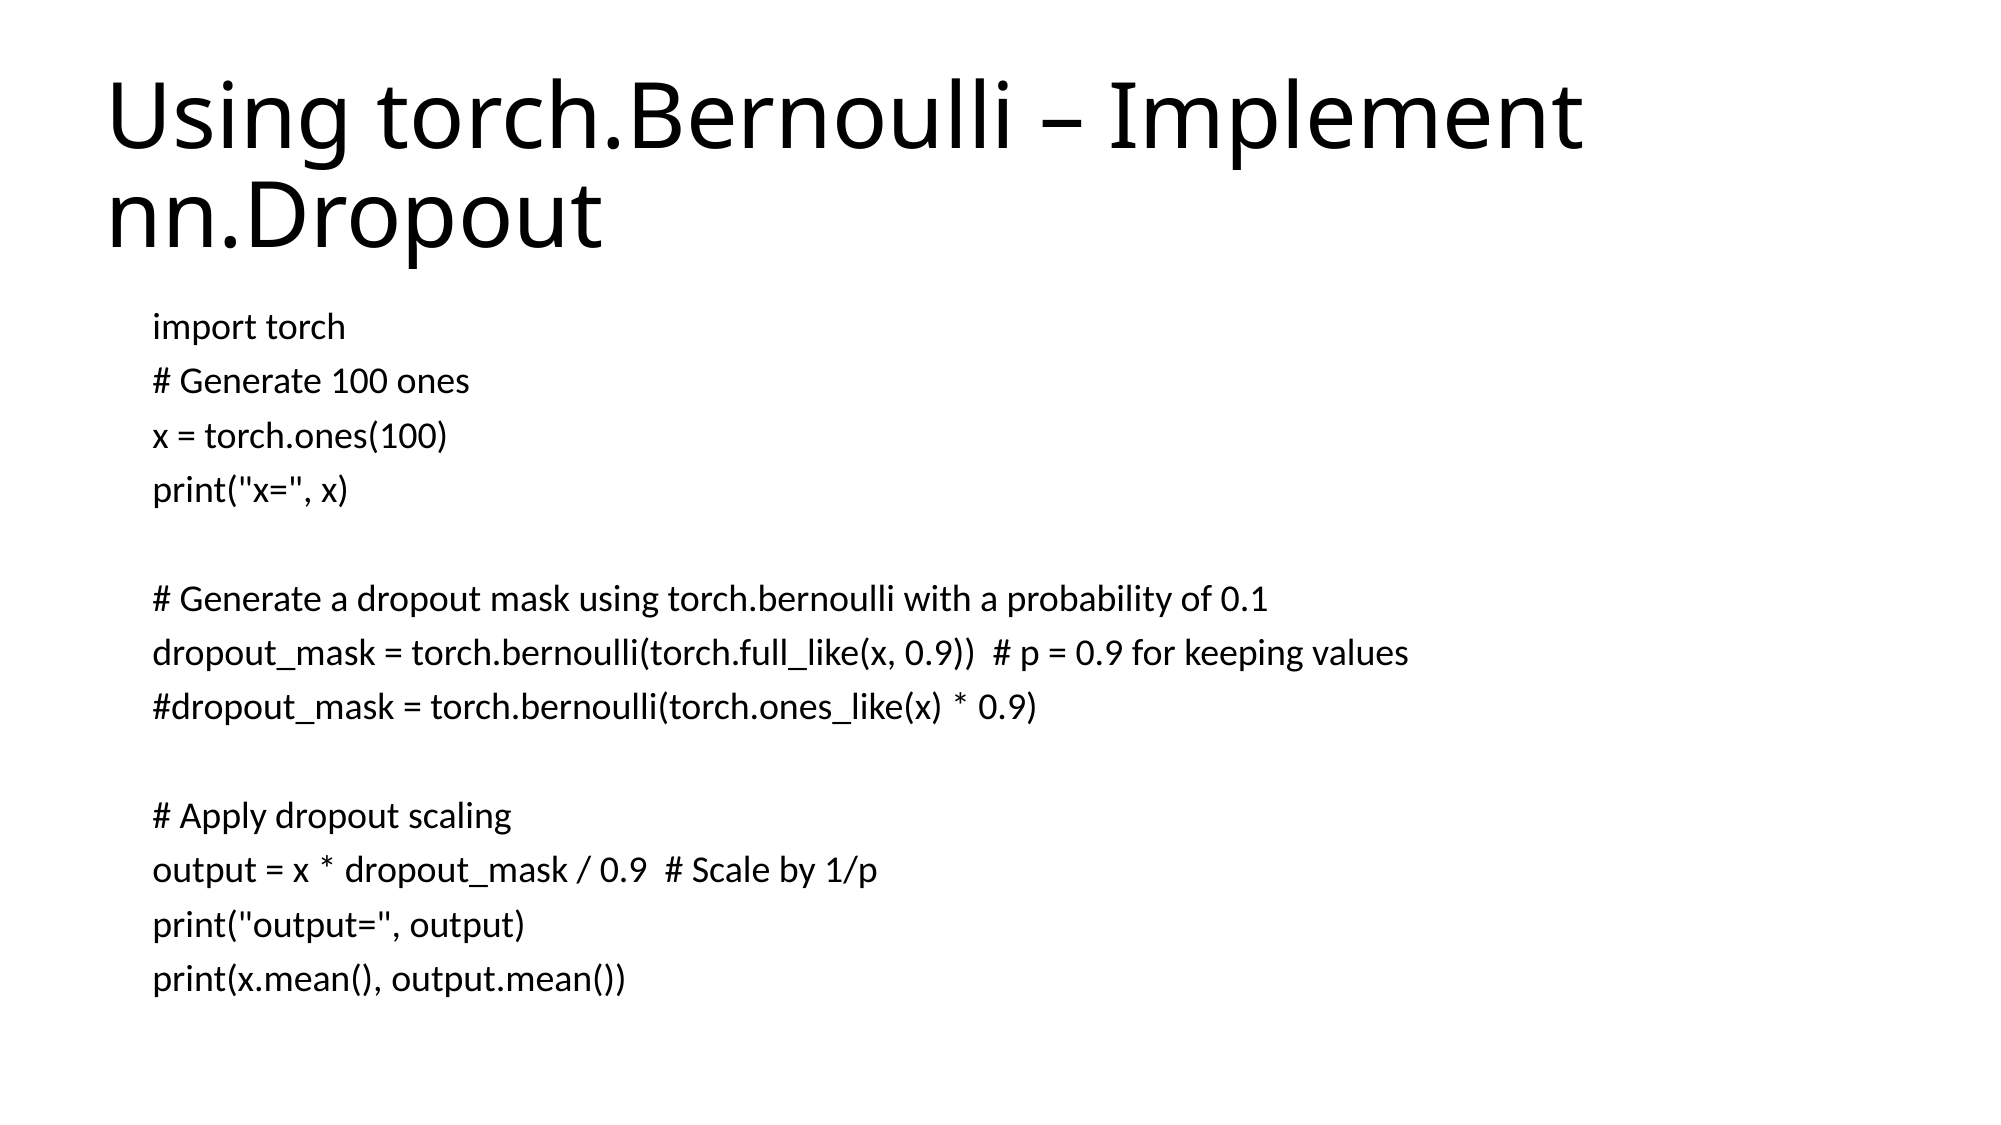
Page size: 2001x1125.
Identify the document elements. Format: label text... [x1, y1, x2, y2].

list import torch # Generate 100 ones x = torch.ones(100) print("x=", x) # Generate a dropout mask using torch.bernoulli with a probability of 0.1 dropout_mask = torch.bernoulli(torch.full_like(x, 0.9)) # p = 0.9 for keeping values #dropout_mask = torch.bernoulli(torch.ones_like(x) * 0.9) # Apply dropout scaling output = x * dropout_mask / 0.9 # Scale by 1/p print("output=", output) print(x.mean(), output.mean()) [137, 299, 1863, 1014]
title Using torch.Bernoulli – Implement nn.Dropout [90, 59, 1863, 278]
